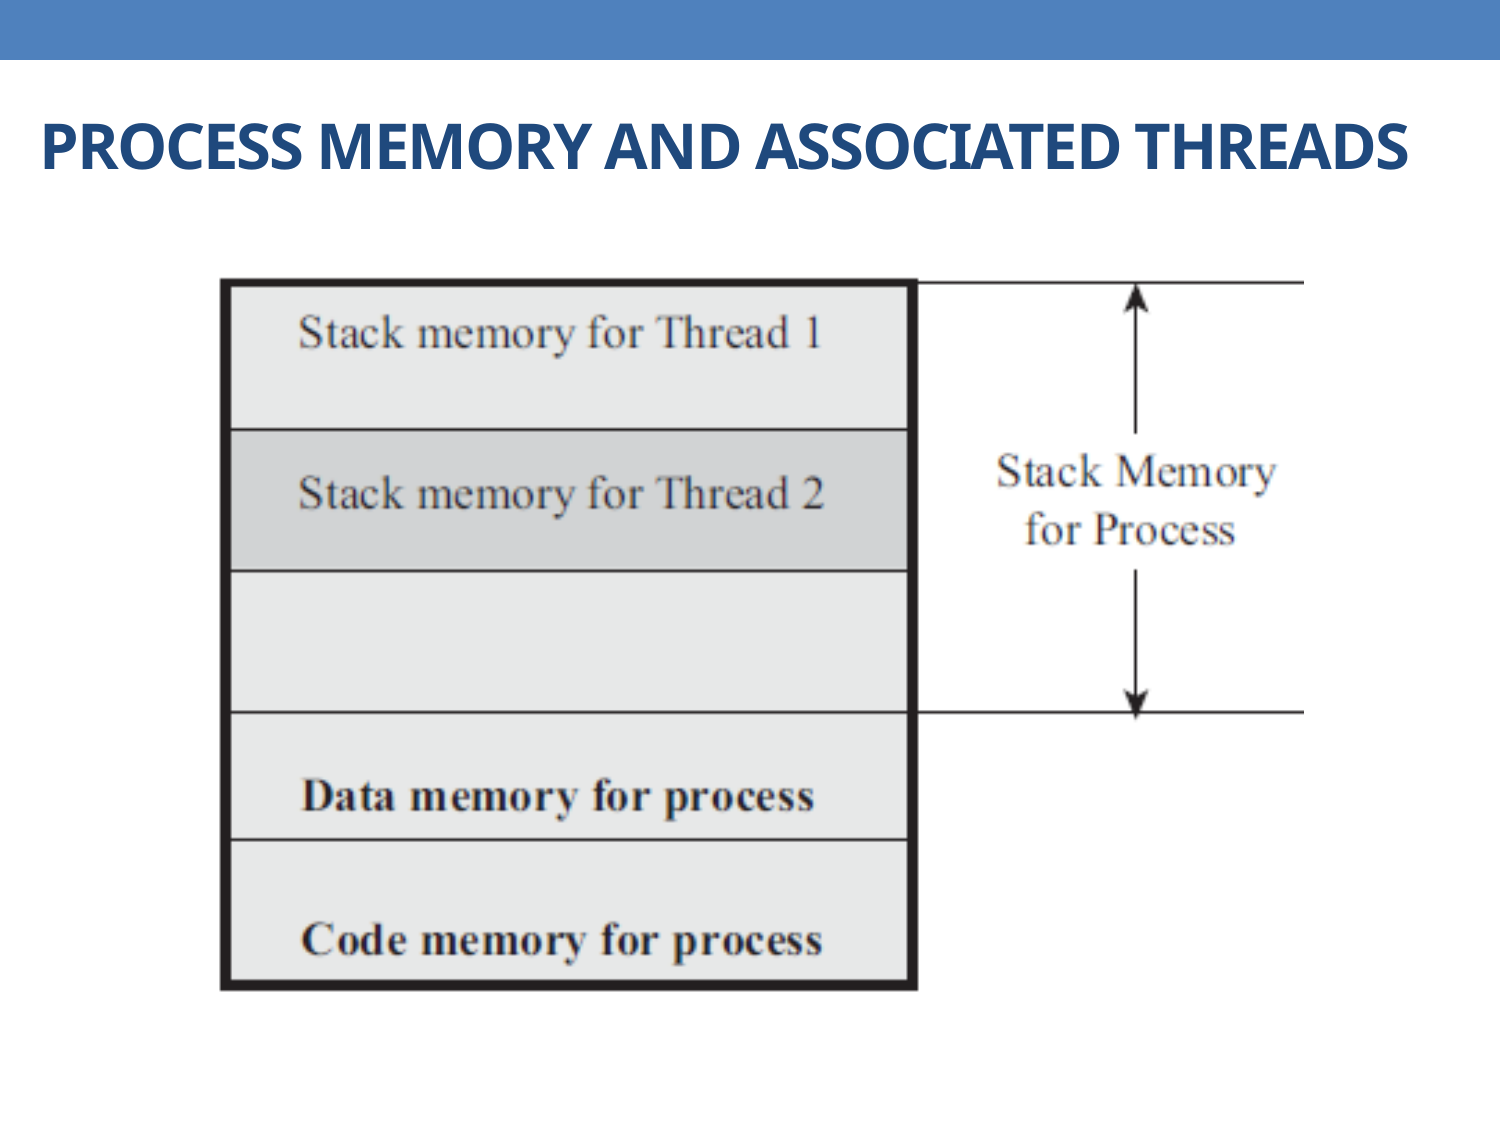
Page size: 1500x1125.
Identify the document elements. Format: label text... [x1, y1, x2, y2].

title PROCESS MEMORY AND ASSOCIATED THREADS [24, 62, 1475, 225]
picture [196, 260, 1304, 1001]
